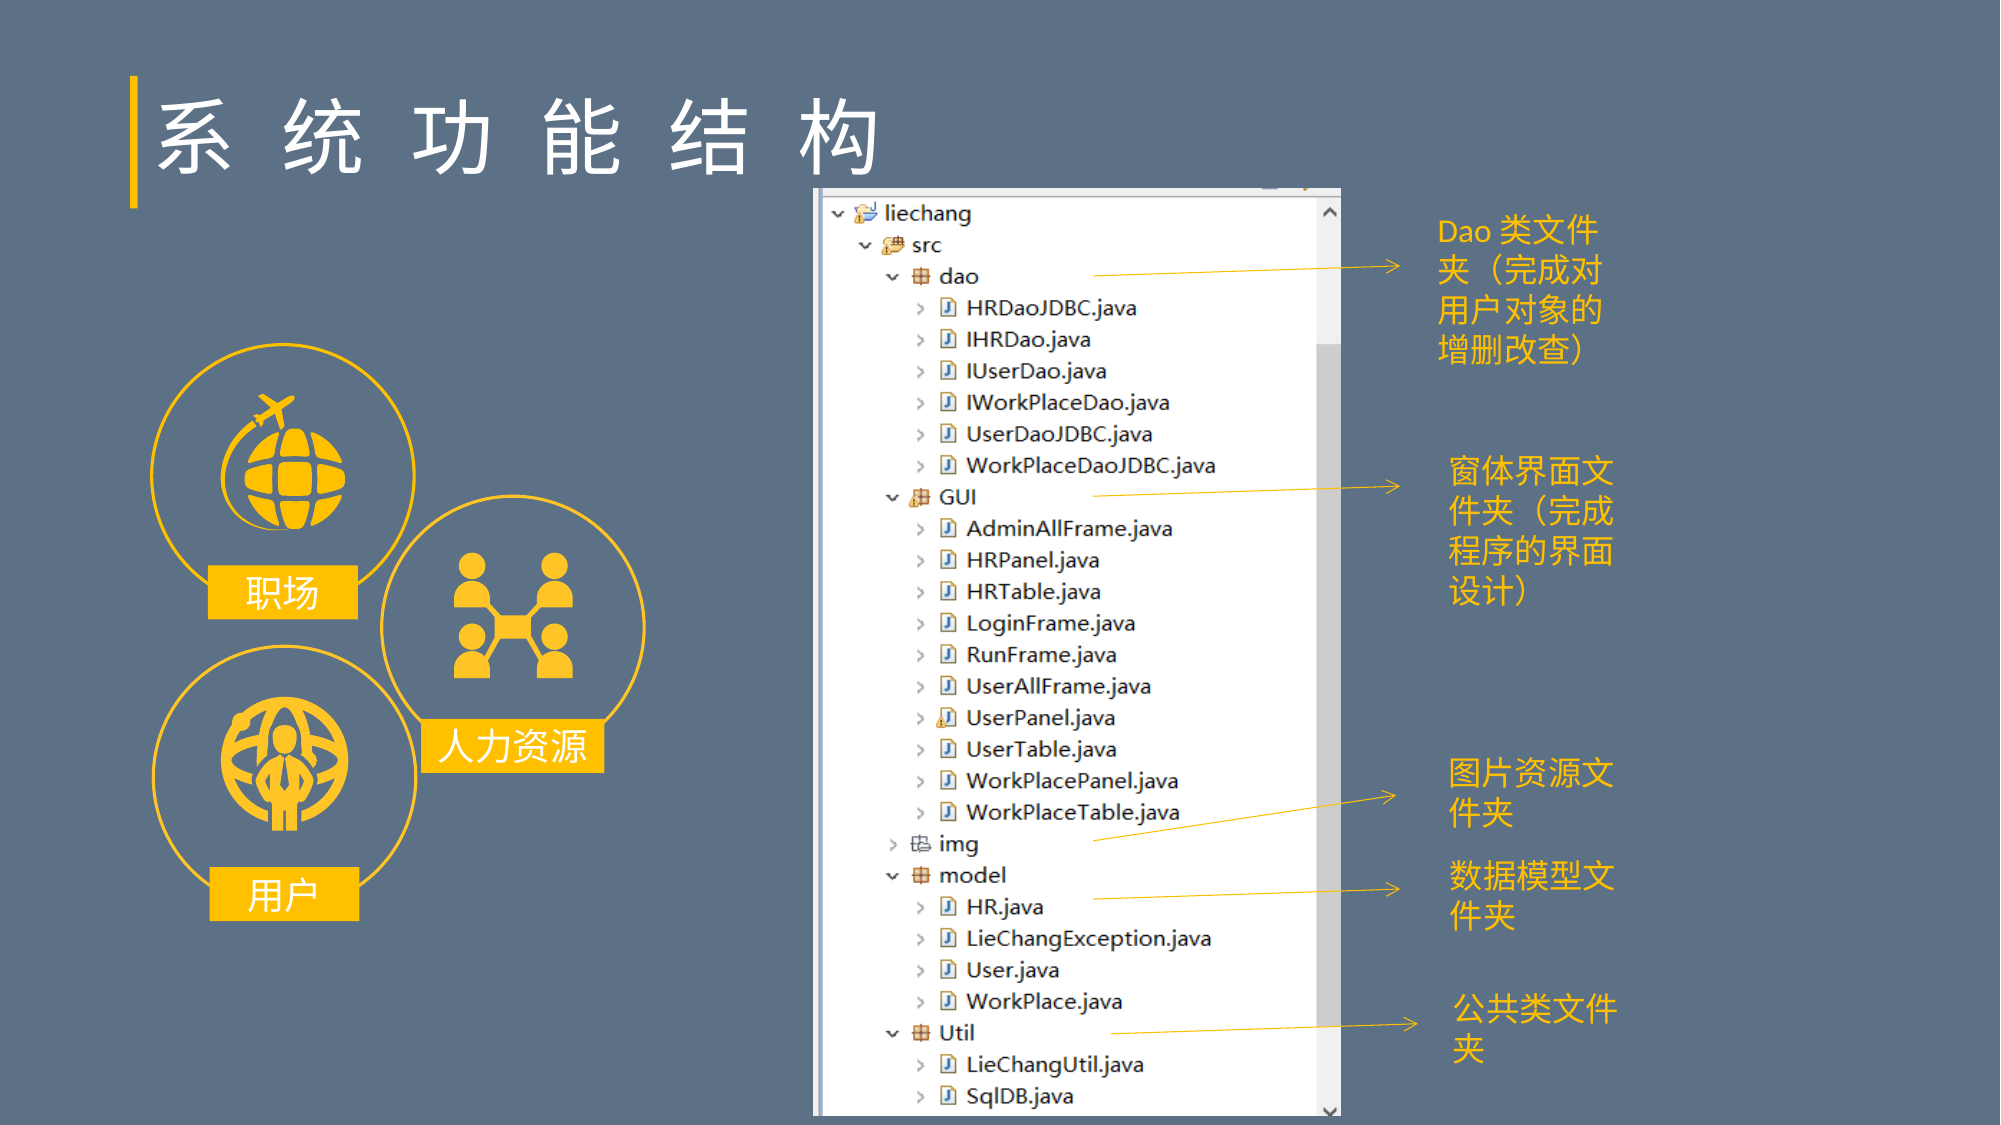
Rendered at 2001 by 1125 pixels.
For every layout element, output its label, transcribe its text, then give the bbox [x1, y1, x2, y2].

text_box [1093, 889, 1401, 900]
title 系统功能结构 [137, 33, 1863, 251]
text_box [150, 343, 416, 585]
text_box 窗体界面文件夹（完成程序的界面设计） [1433, 442, 1632, 618]
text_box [220, 696, 349, 831]
text_box [380, 495, 646, 723]
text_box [1093, 486, 1401, 497]
text_box 图片资源文件夹 [1433, 745, 1632, 840]
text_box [220, 393, 346, 531]
text_box Dao类文件夹（完成对用户对象的增删改查） [1422, 202, 1621, 377]
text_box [1093, 795, 1397, 841]
text_box 职场 [207, 564, 359, 621]
text_box 公共类文件夹 [1437, 980, 1636, 1076]
picture [813, 188, 1341, 1116]
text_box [1110, 1023, 1418, 1034]
text_box 用户 [208, 866, 361, 922]
text_box [152, 645, 417, 886]
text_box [454, 552, 573, 679]
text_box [1093, 265, 1401, 276]
text_box 人力资源 [420, 718, 605, 774]
text_box 数据模型文件夹 [1435, 847, 1633, 943]
